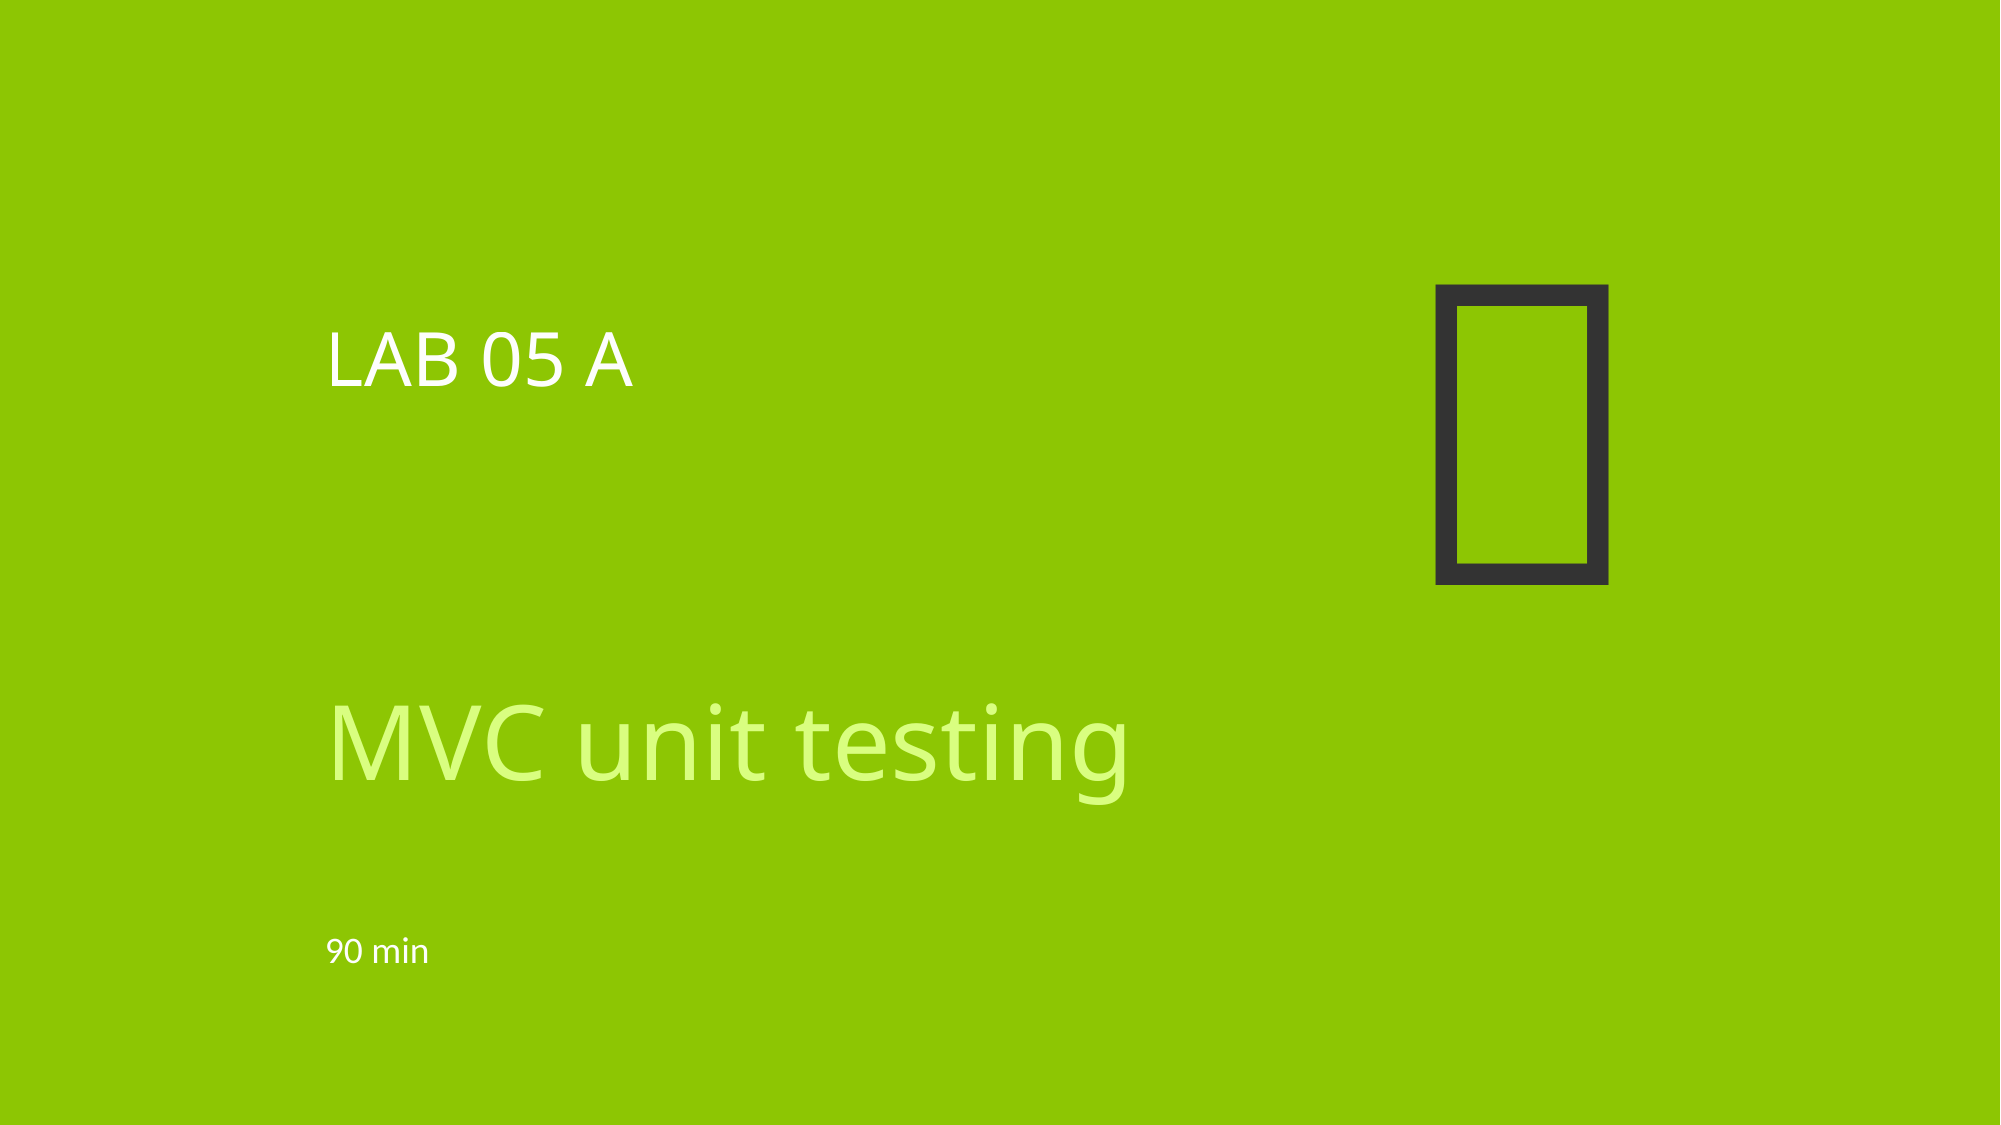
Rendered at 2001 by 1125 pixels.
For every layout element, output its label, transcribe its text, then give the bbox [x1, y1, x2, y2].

list MVC unit testing [309, 682, 1766, 892]
subtitle 90 min [309, 923, 1000, 1000]
title LAB 05 A [309, 237, 1000, 488]
